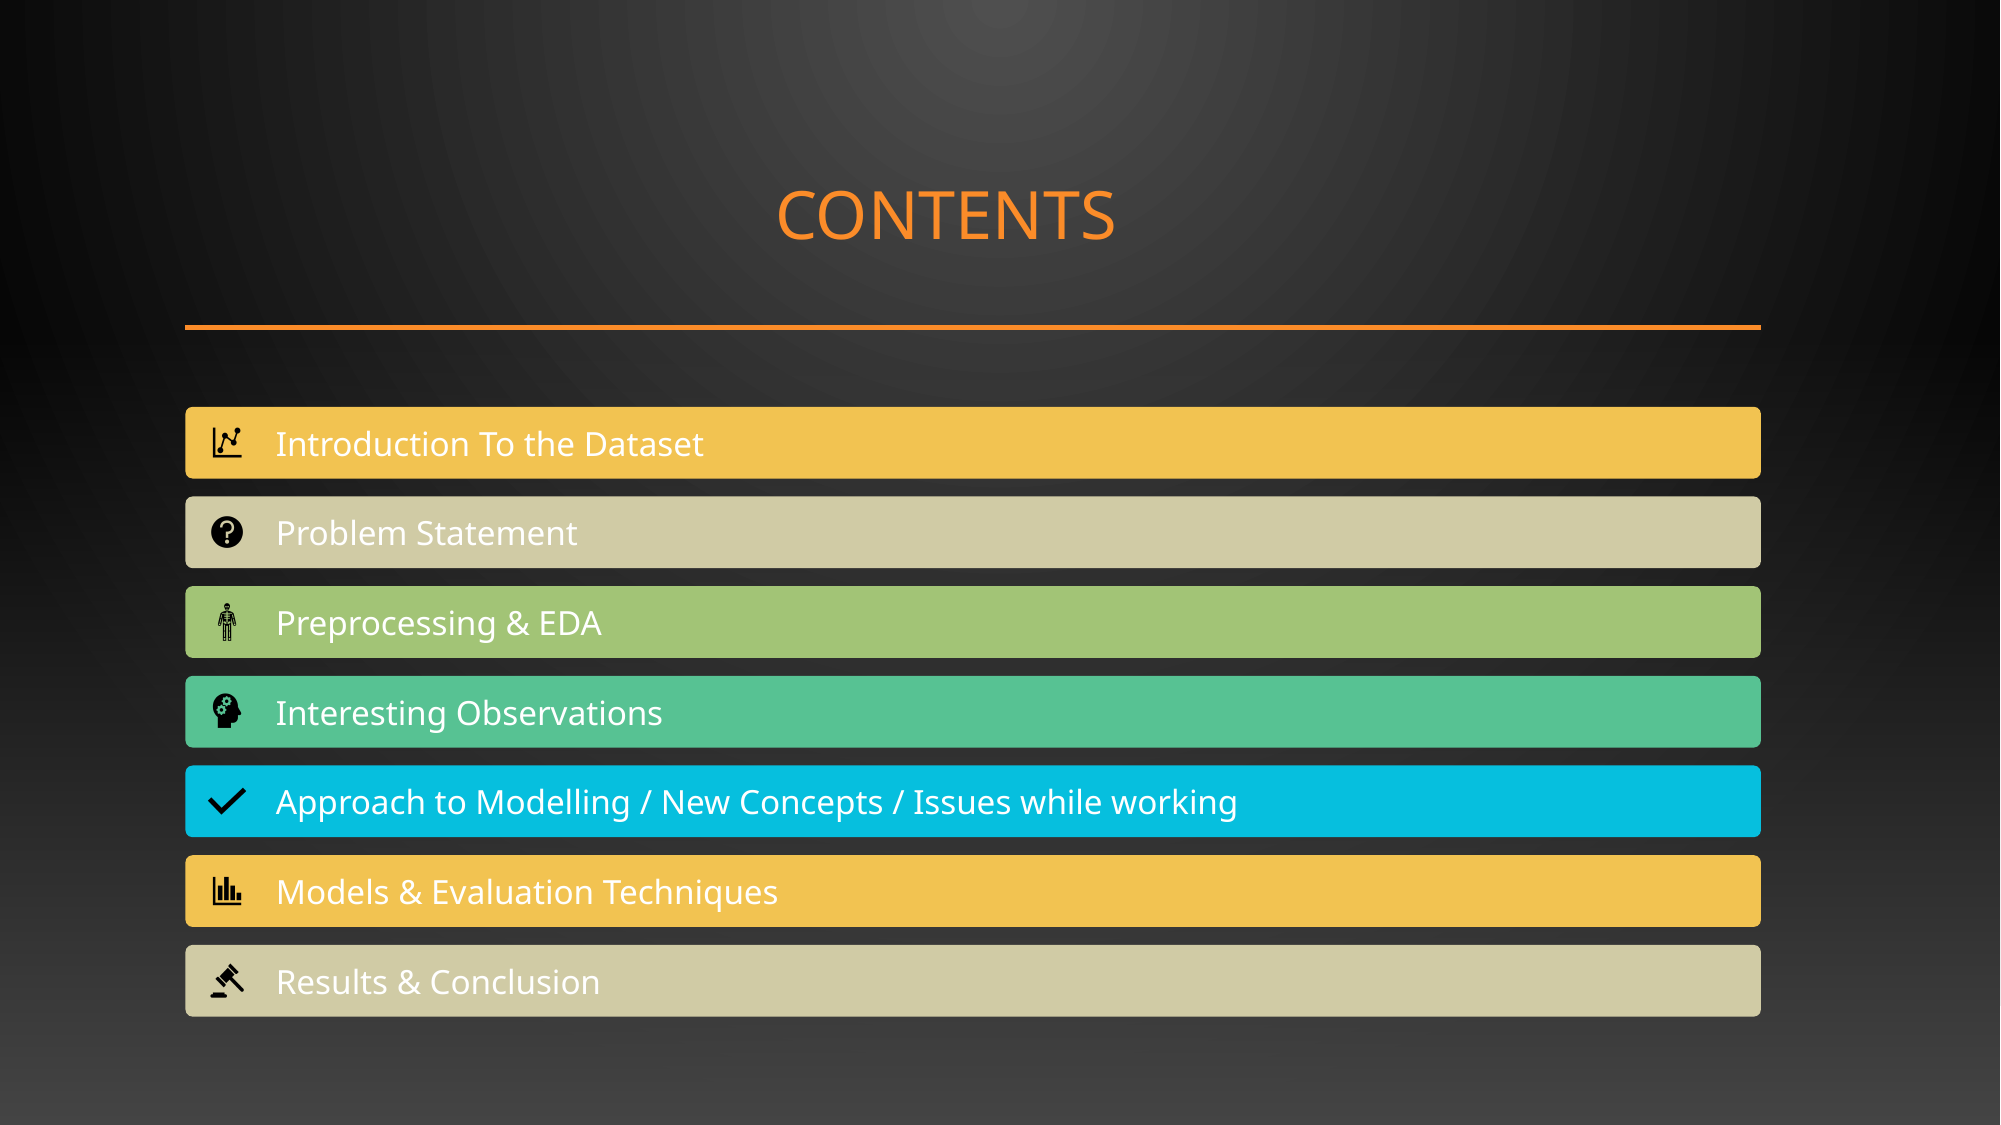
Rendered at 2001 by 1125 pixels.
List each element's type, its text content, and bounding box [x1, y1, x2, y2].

text_box [0, 330, 2000, 1125]
text_box [0, 0, 2000, 330]
title Contents [238, 131, 1763, 305]
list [185, 406, 1762, 1017]
